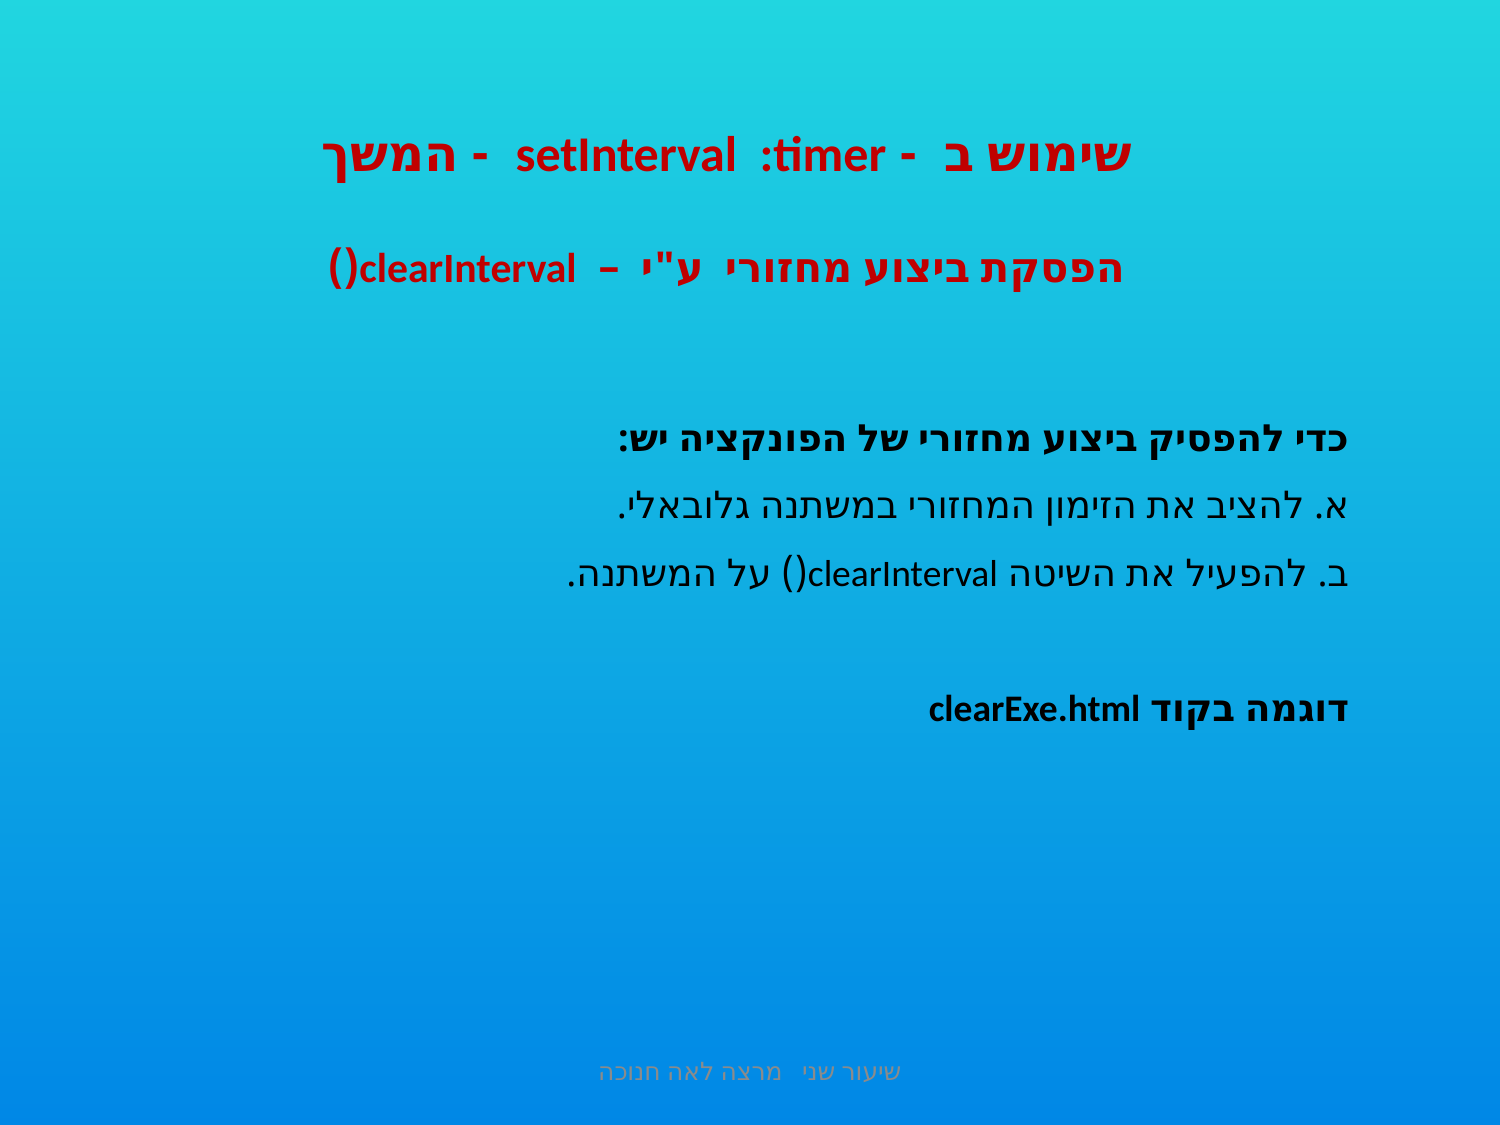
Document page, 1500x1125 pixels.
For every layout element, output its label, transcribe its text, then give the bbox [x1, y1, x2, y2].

footer שיעור שני מרצה לאה חנוכה [512, 1042, 988, 1103]
text_box שימוש ב - setInterval :timer - המשך הפסקת ביצוע מחזורי ע"י – clearInterval() כדי להפסיק ביצוע מחזורי של הפונקציה יש: א. להציב את הזימון המחזורי במשתנה גלובאלי. ב. להפעיל את השיטה clearInterval() על המשתנה. דוגמה בקוד clearExe.html [88, 113, 1365, 786]
